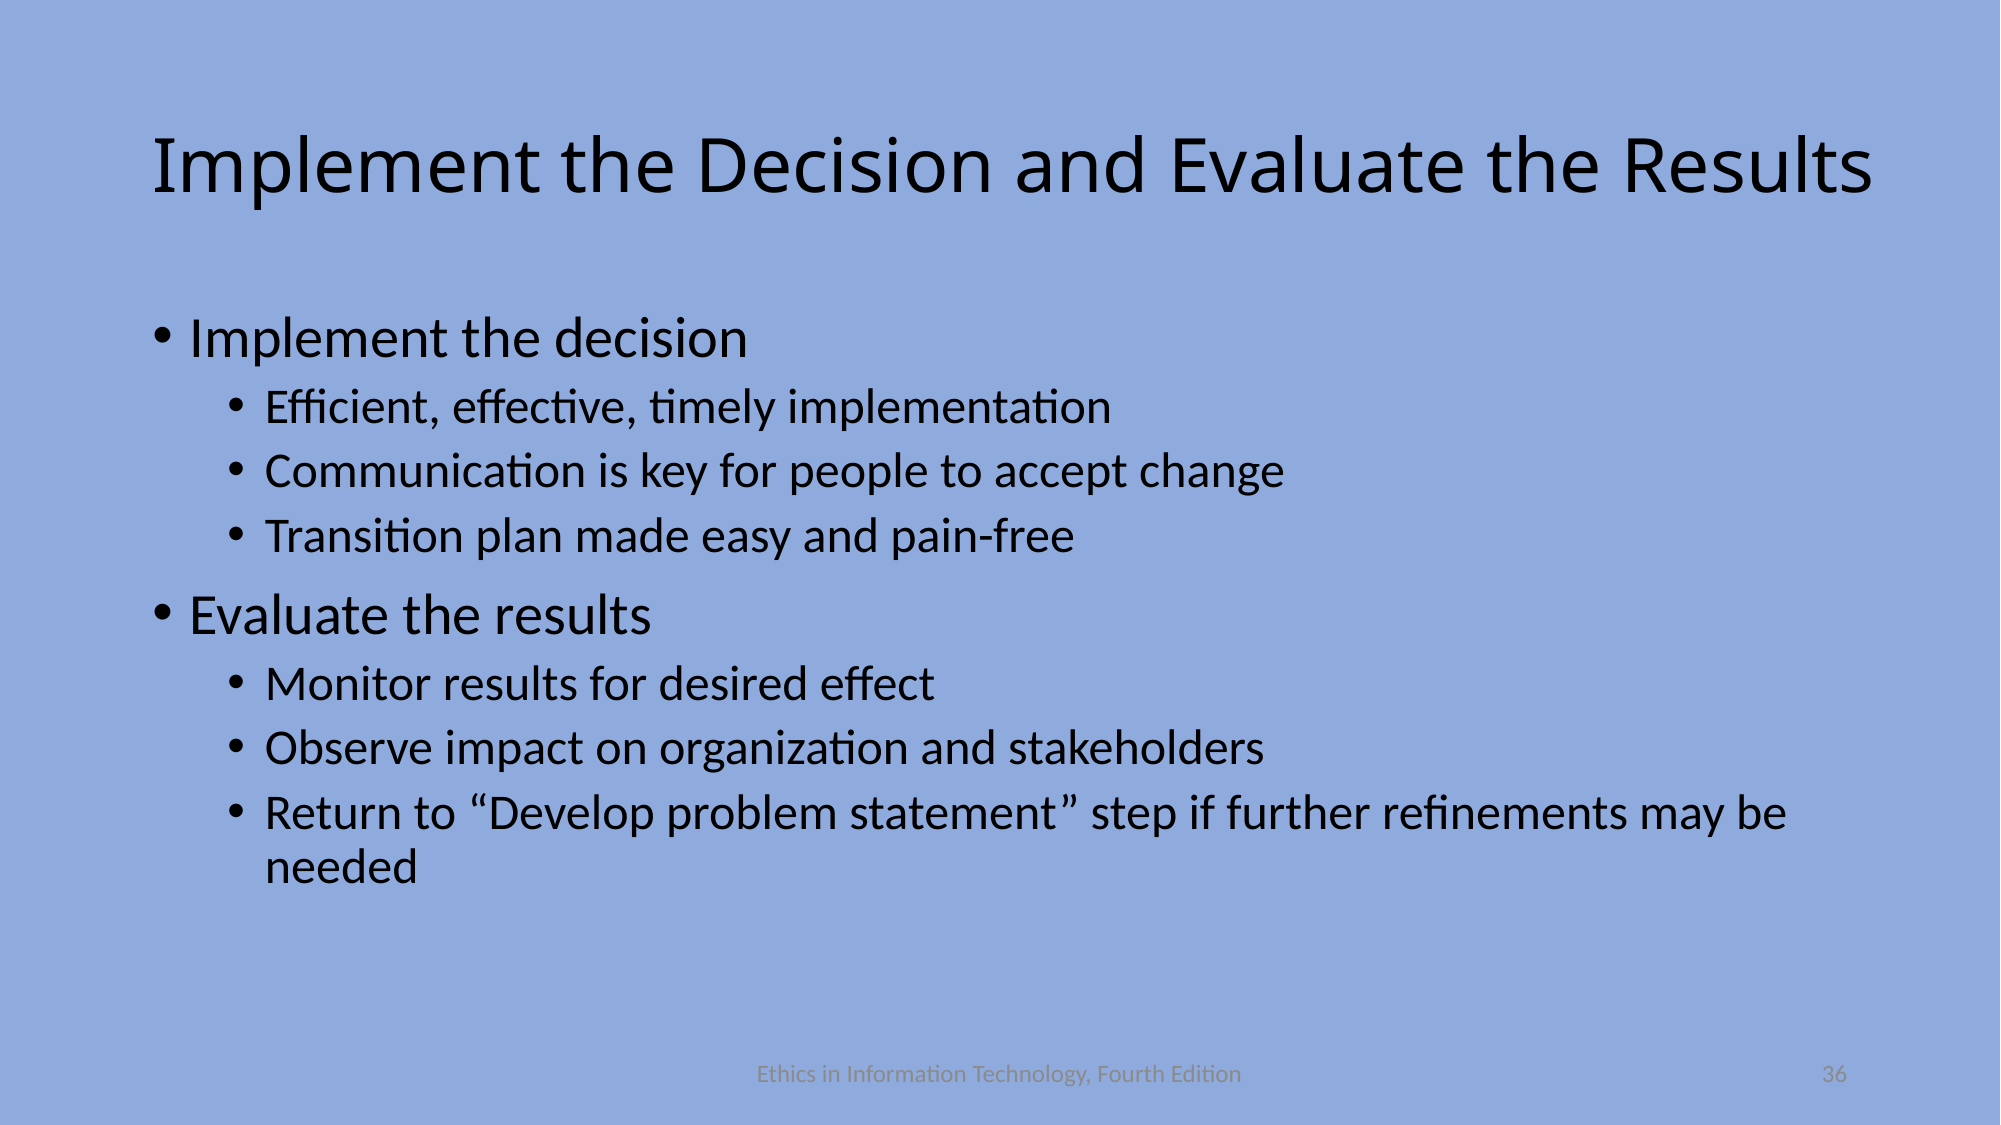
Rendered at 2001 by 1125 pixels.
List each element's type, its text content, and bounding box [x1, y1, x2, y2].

list Implement the decision Efficient, effective, timely implementation Communication is key for people to accept change Transition plan made easy and pain-free Evaluate the results Monitor results for desired effect Observe impact on organization and stakeholders Return to “Develop problem statement” step if further refinements may be needed [137, 299, 1863, 1014]
slide_number 36 [1412, 1042, 1863, 1103]
footer Ethics in Information Technology, Fourth Edition [662, 1042, 1338, 1103]
title Implement the Decision and Evaluate the Results [137, 59, 1900, 278]
